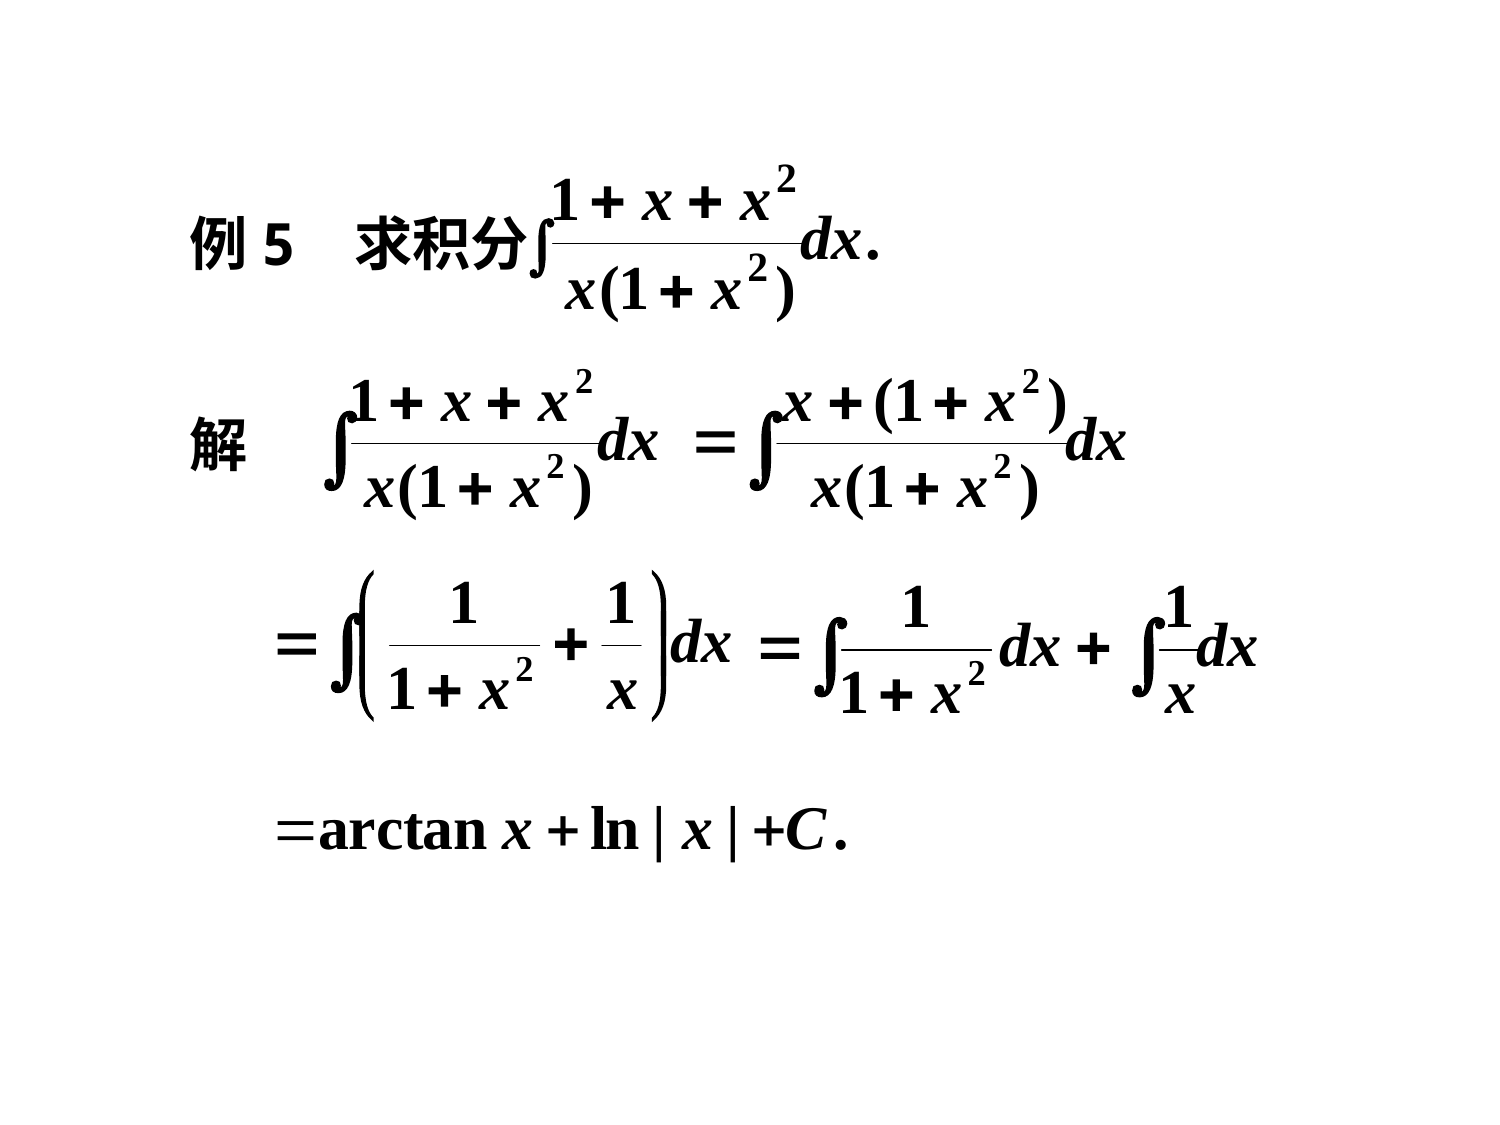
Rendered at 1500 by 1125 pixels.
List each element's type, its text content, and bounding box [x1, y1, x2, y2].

text_box 例5 求积分 [174, 200, 514, 285]
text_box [268, 566, 738, 726]
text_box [519, 155, 883, 329]
text_box 解 [174, 400, 307, 486]
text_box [312, 360, 665, 526]
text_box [751, 572, 1265, 719]
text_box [262, 792, 860, 876]
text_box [687, 360, 1134, 526]
